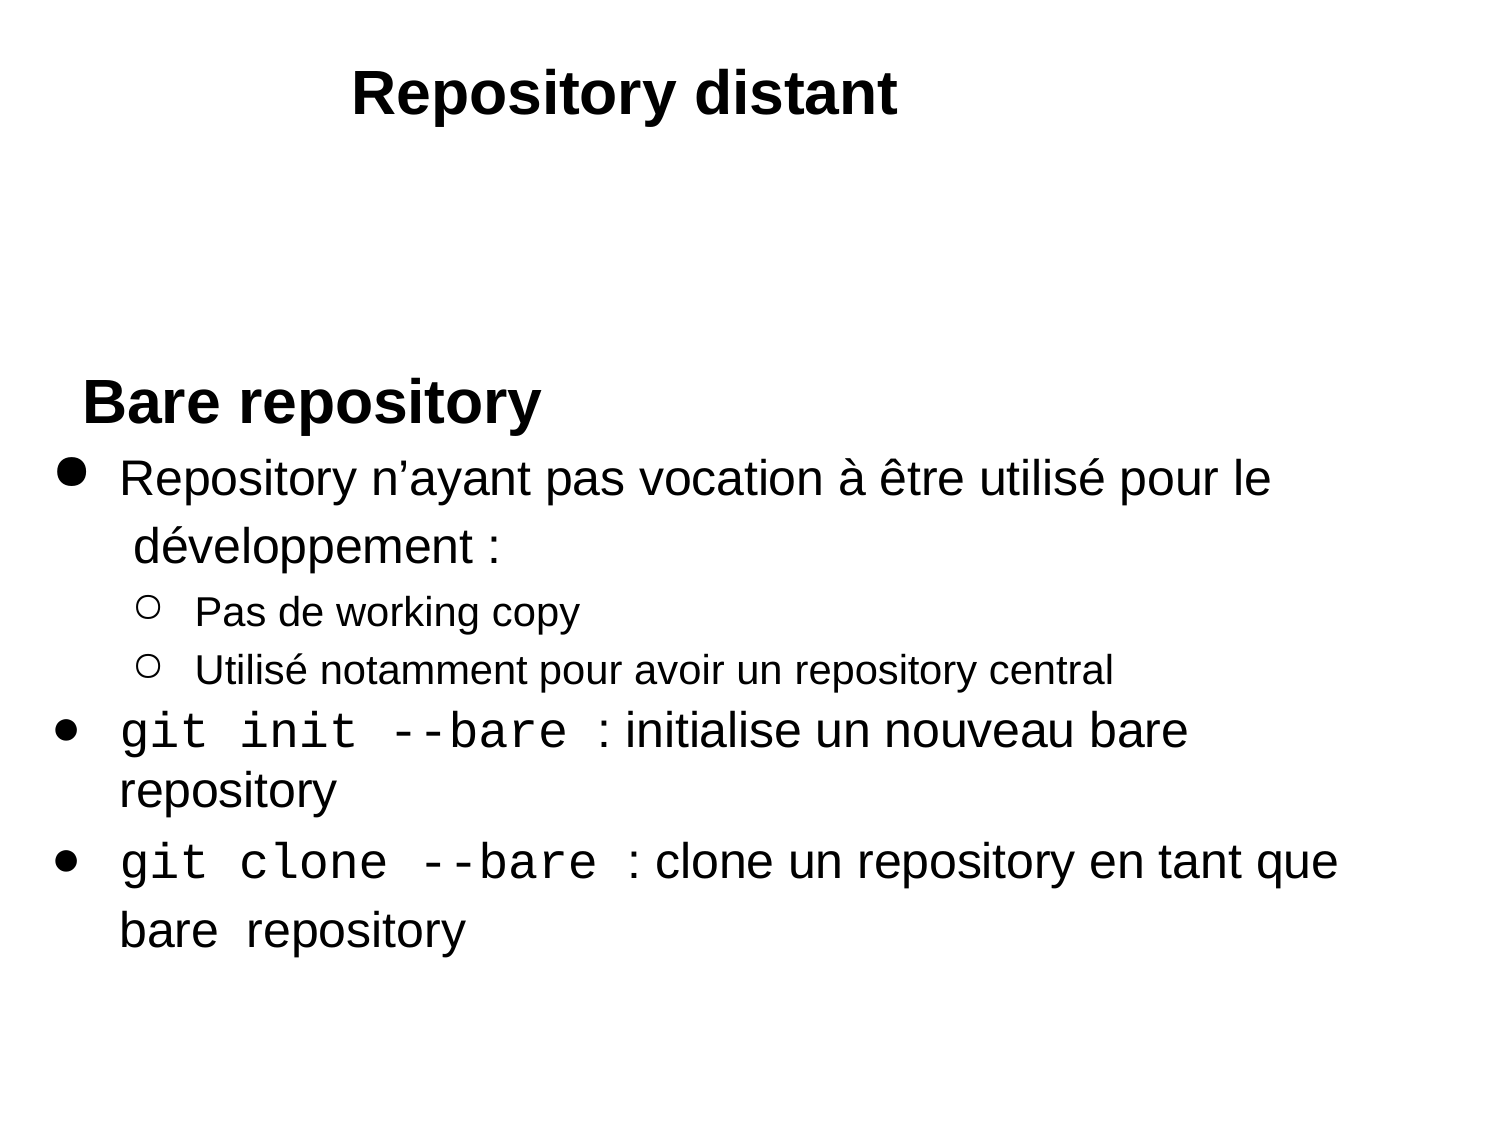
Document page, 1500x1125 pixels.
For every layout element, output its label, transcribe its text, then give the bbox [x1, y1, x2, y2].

title Repository distant [349, 49, 900, 240]
text_box Bare repository Repository n’ayant pas vocation à être utilisé pour le développement : Pas de working copy Utilisé notamment pour avoir un repository central git init --bare : initialise un nouveau bare repository git clone --bare : clone un repository en tant que bare repository [49, 351, 1437, 958]
